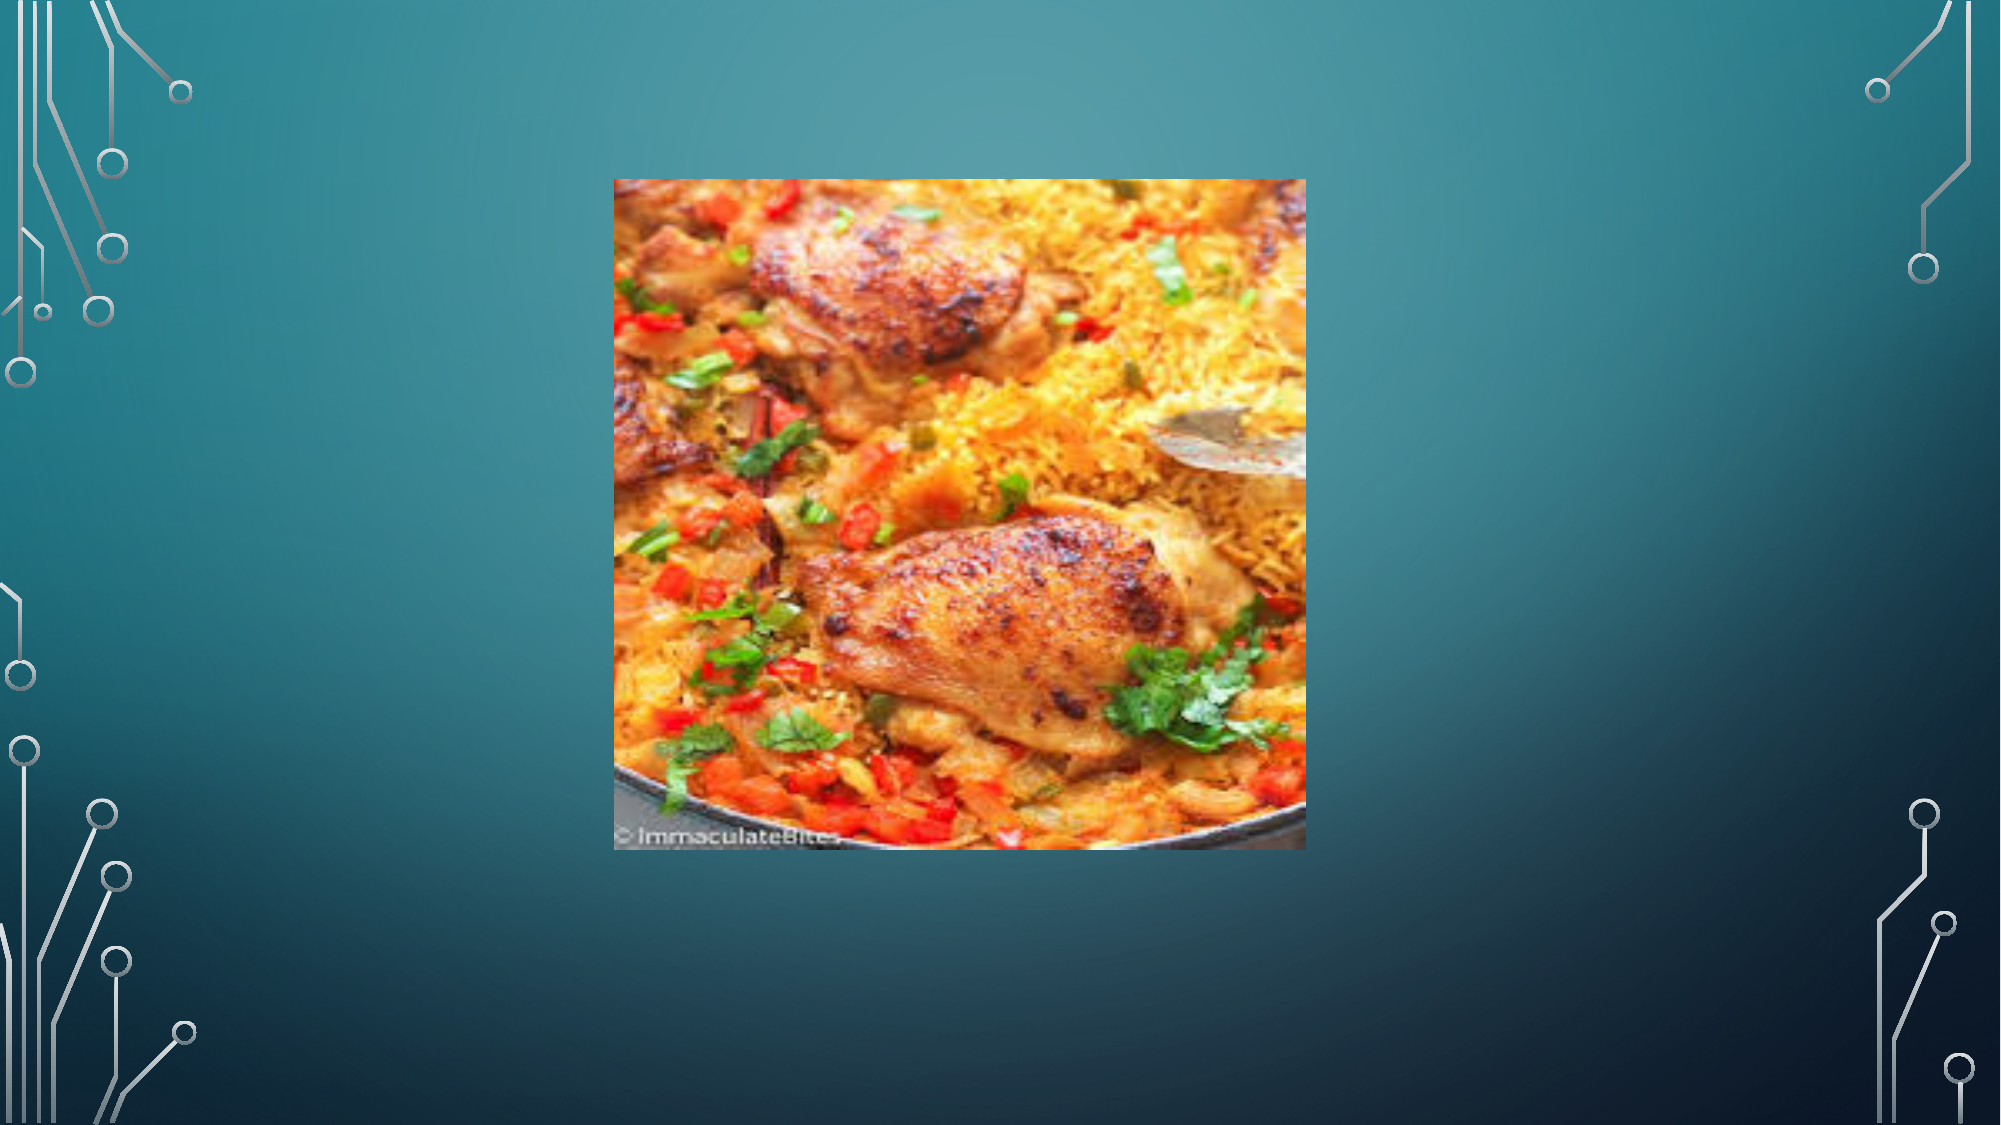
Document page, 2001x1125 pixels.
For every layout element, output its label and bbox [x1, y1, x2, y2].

list [614, 179, 1306, 850]
